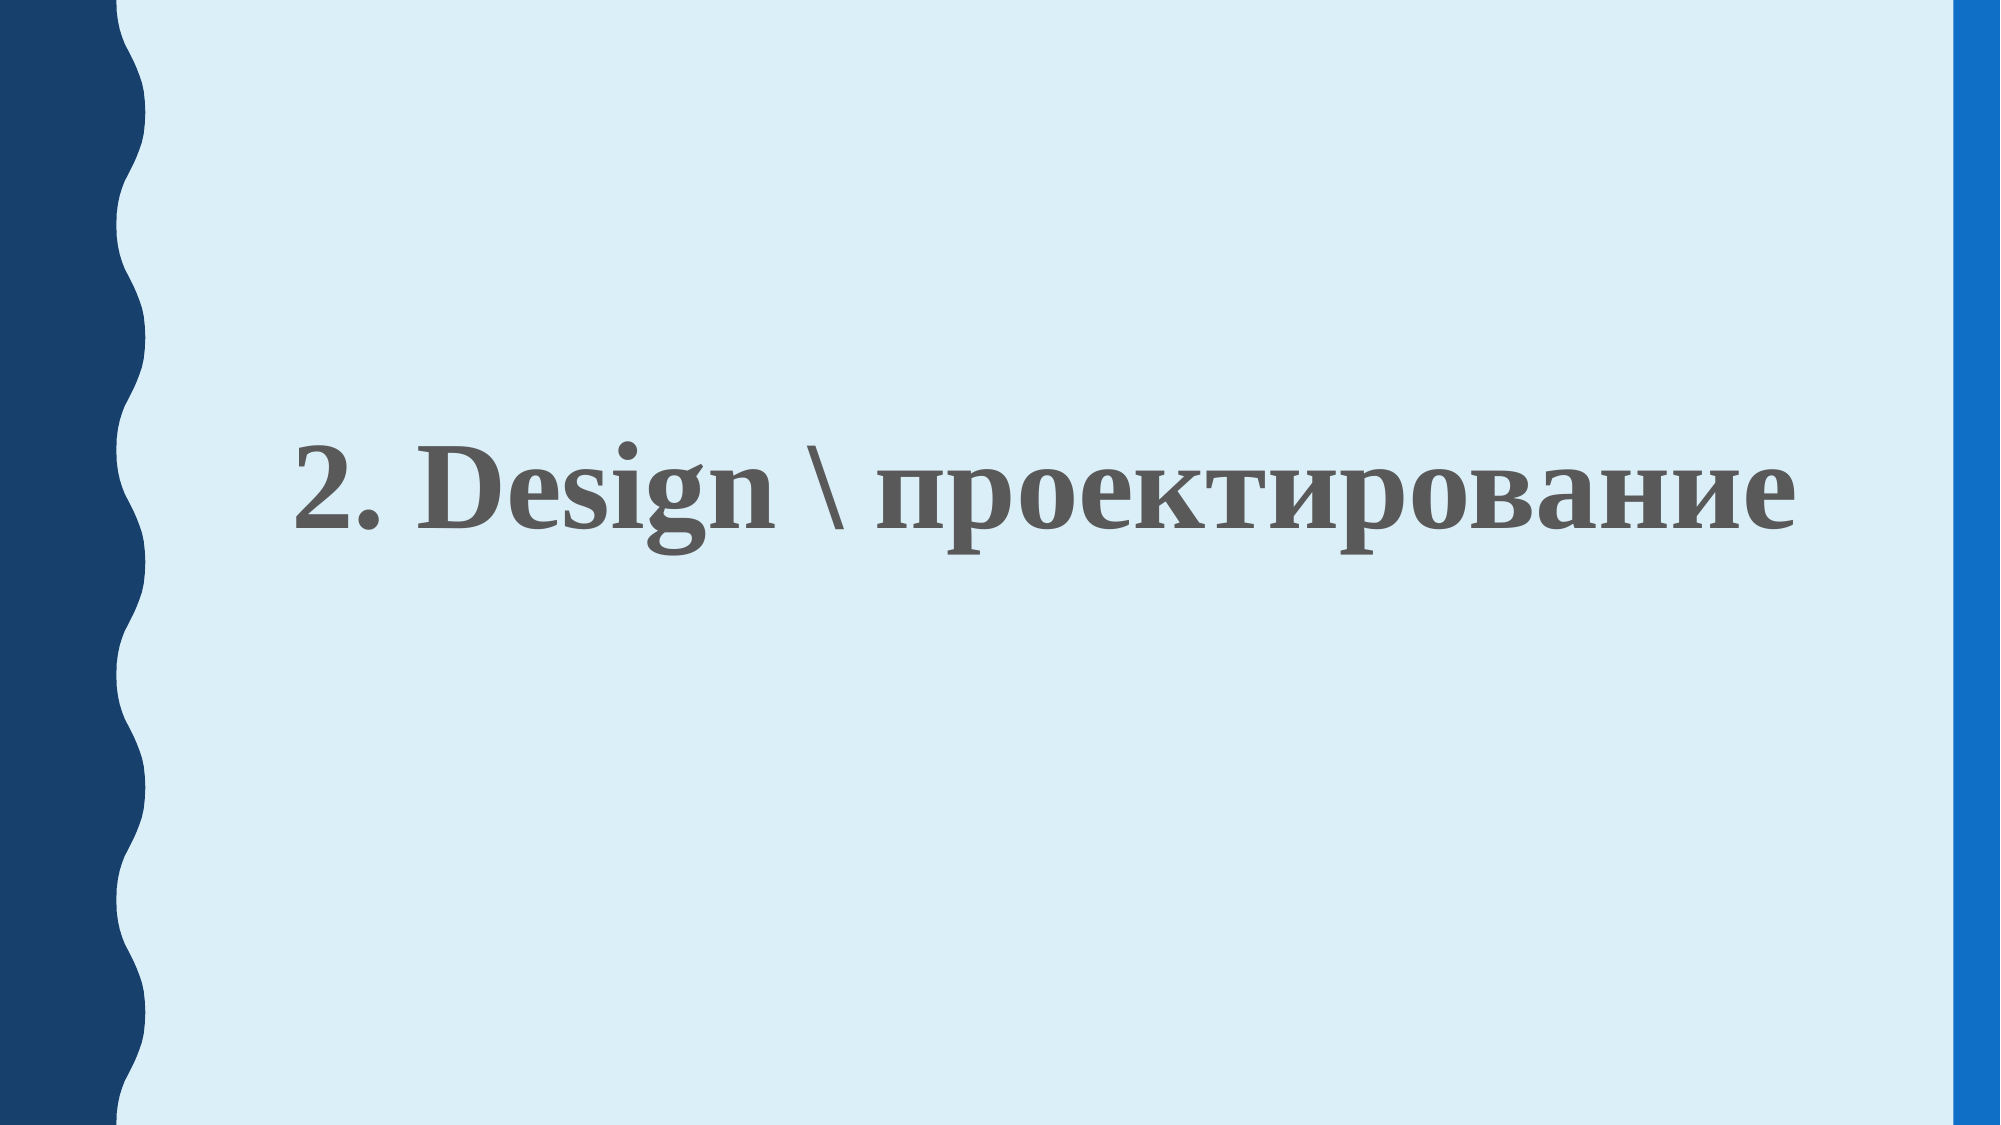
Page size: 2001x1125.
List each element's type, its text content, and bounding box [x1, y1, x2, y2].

list 2. Design \ проектирование [214, 396, 1875, 619]
